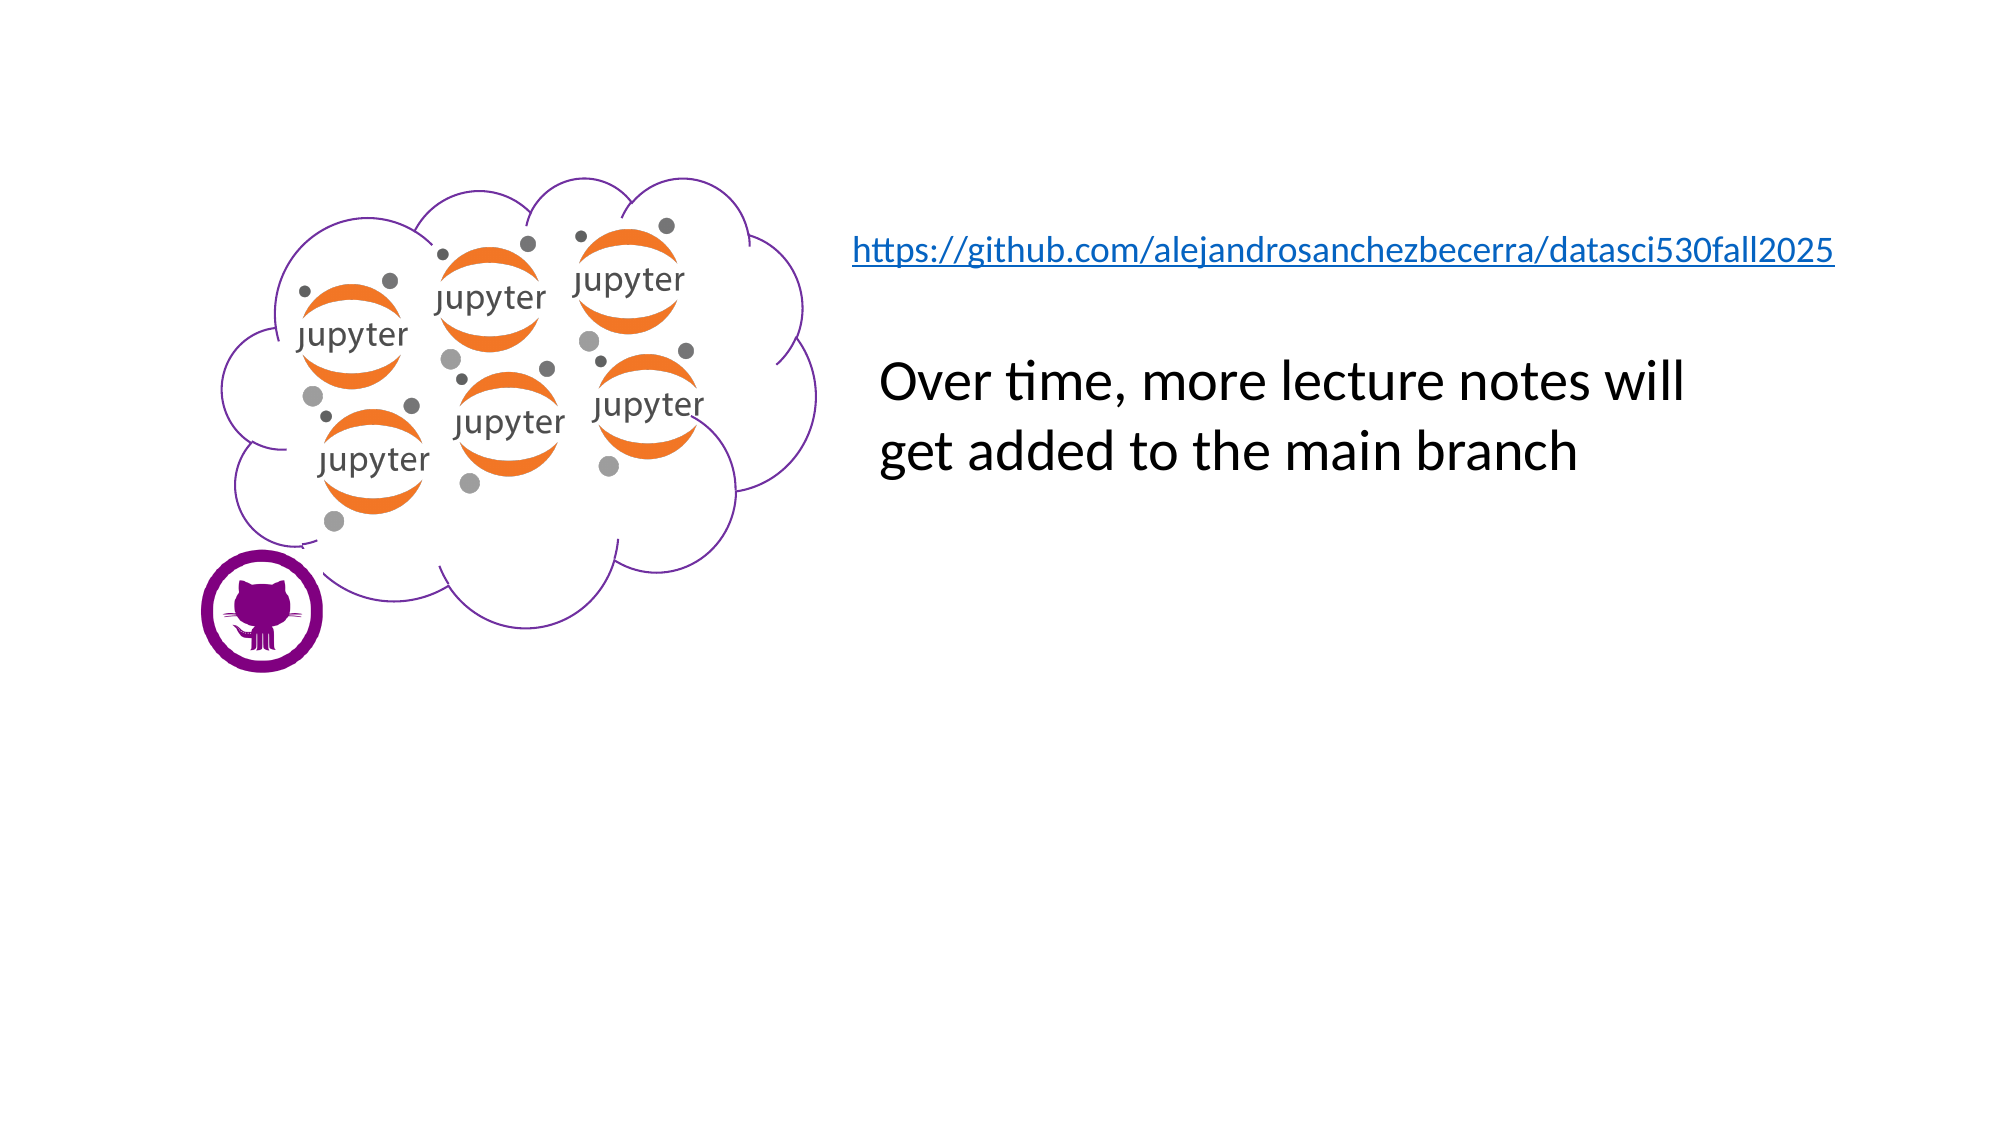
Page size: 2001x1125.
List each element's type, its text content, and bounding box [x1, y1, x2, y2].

picture [222, 216, 728, 533]
text_box [234, 452, 243, 518]
text_box [223, 408, 243, 439]
text_box https://github.com/alejandrosanchezbecerra/datasci530fall2025 [837, 217, 1942, 278]
text_box [255, 177, 817, 630]
text_box Over time, more lecture notes will get added to the main branch [864, 334, 1757, 490]
picture [200, 549, 323, 673]
